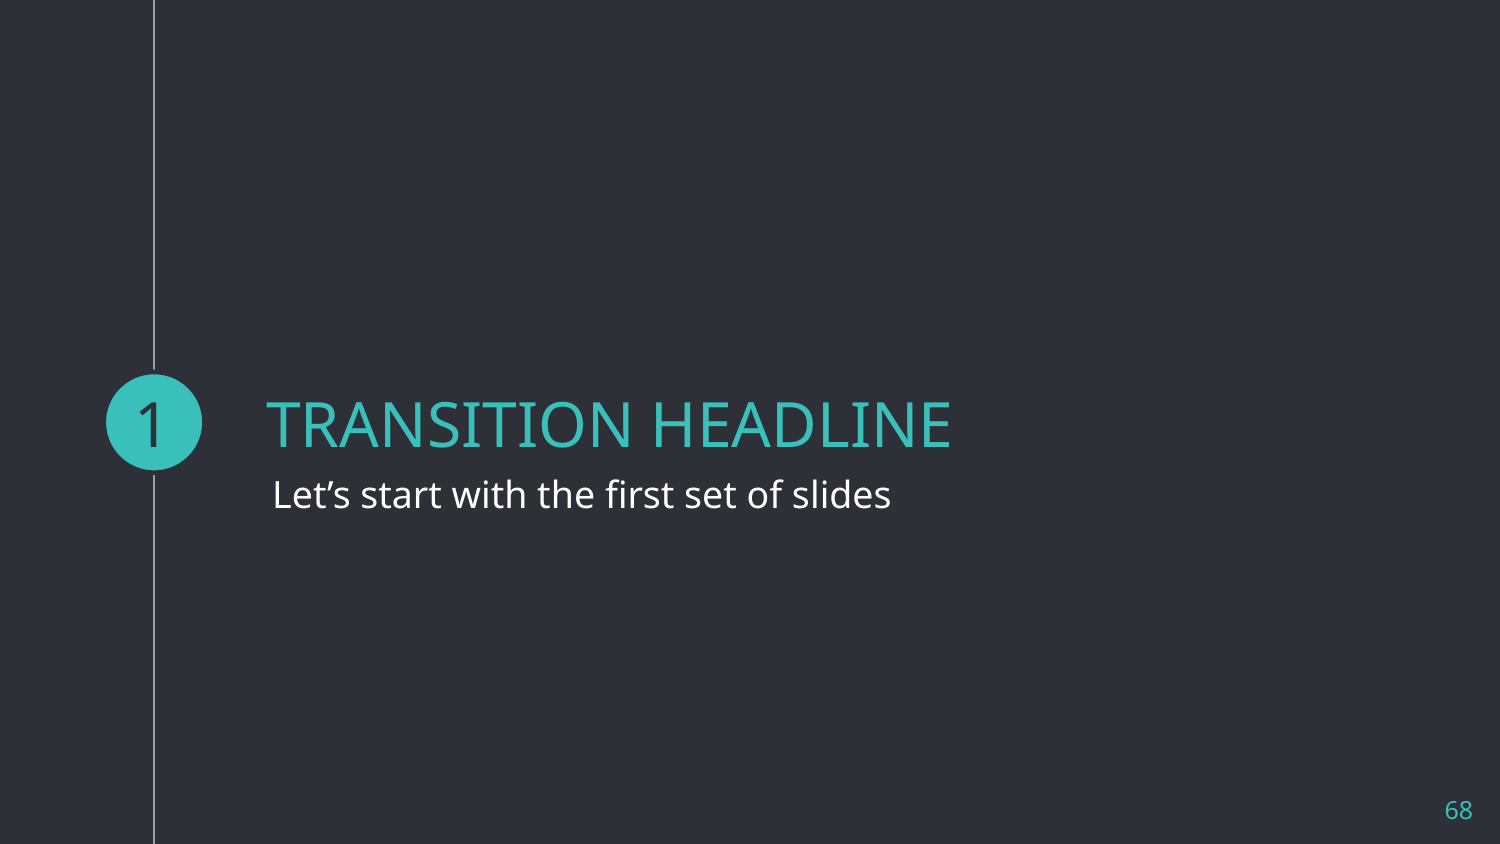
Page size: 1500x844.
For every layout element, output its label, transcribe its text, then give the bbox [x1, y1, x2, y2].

subtitle Let’s start with the first set of slides [257, 456, 1394, 515]
title TRANSITION HEADLINE [250, 378, 1362, 466]
text_box 1 [86, 373, 218, 471]
slide_number 68 [1398, 779, 1489, 832]
